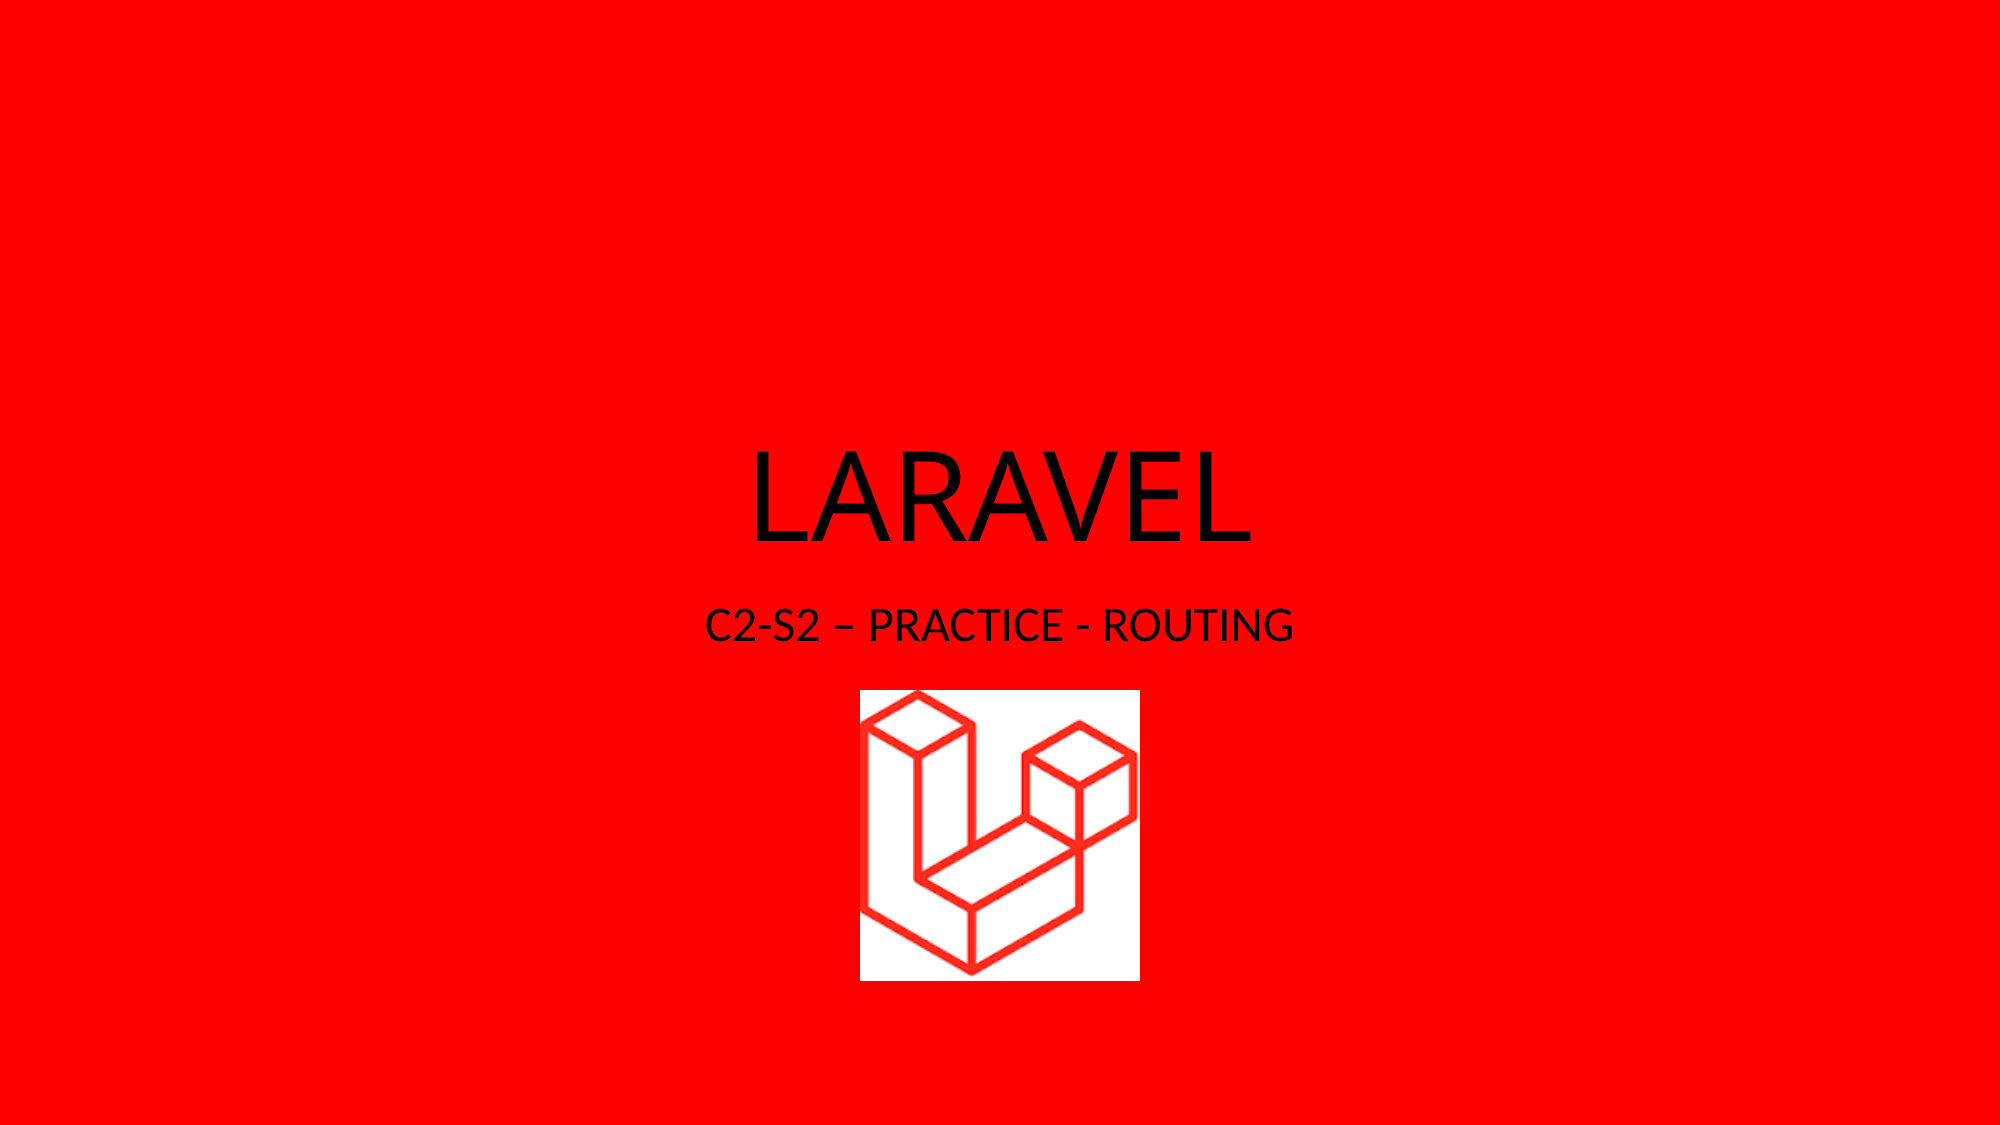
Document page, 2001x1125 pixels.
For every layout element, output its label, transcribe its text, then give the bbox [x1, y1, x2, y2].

picture [860, 690, 1140, 981]
title LARAVEL [249, 184, 1750, 576]
subtitle C2-S2 – PRACTICE - ROUTING [249, 590, 1750, 863]
